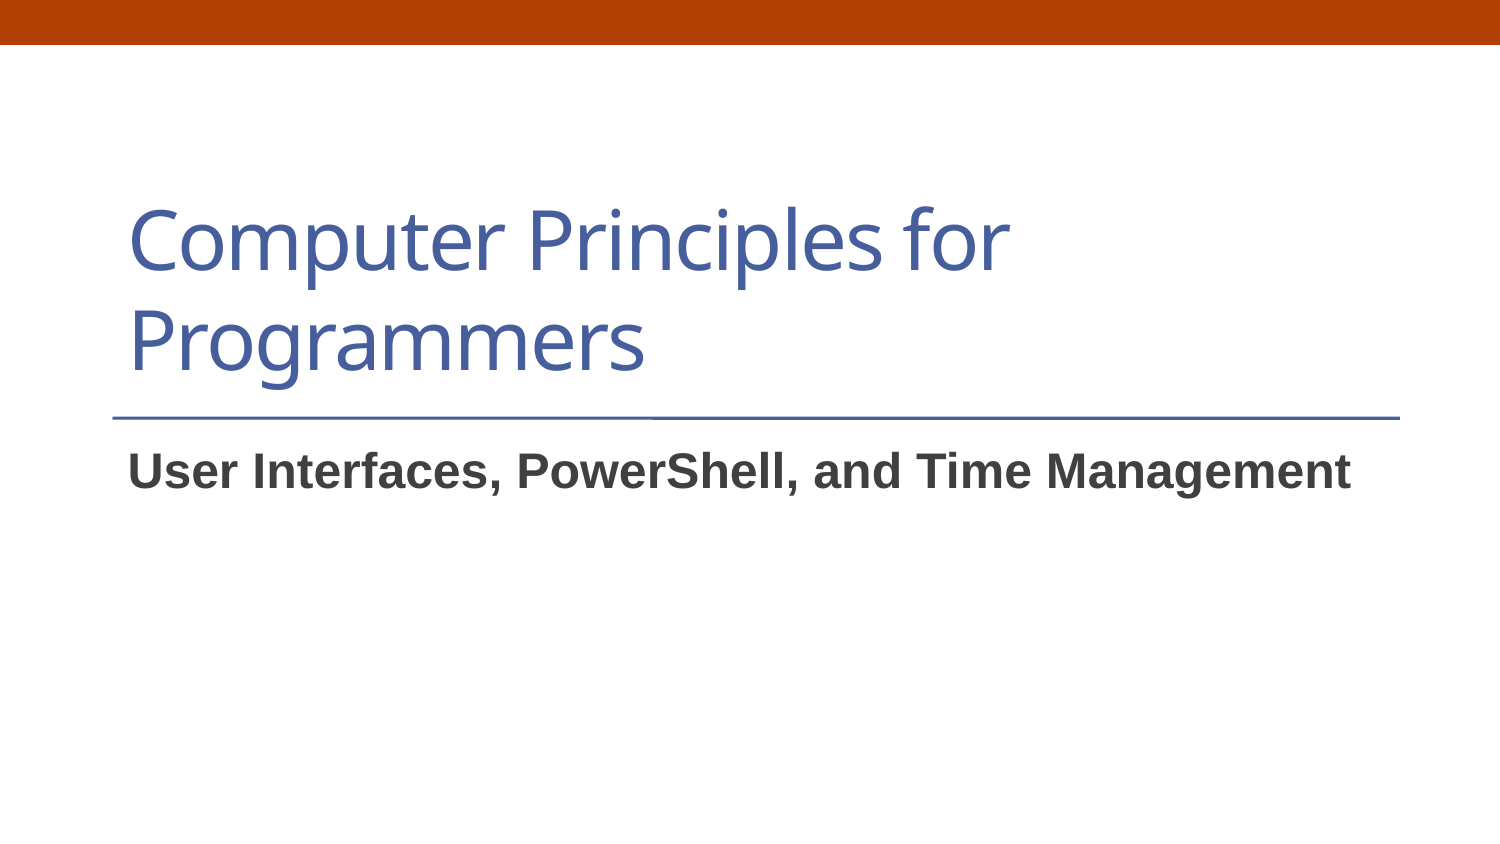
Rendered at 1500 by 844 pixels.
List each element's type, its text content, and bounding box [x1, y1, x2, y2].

title Computer Principles for Programmers [112, 168, 1400, 406]
subtitle User Interfaces, PowerShell, and Time Management [112, 431, 1400, 647]
